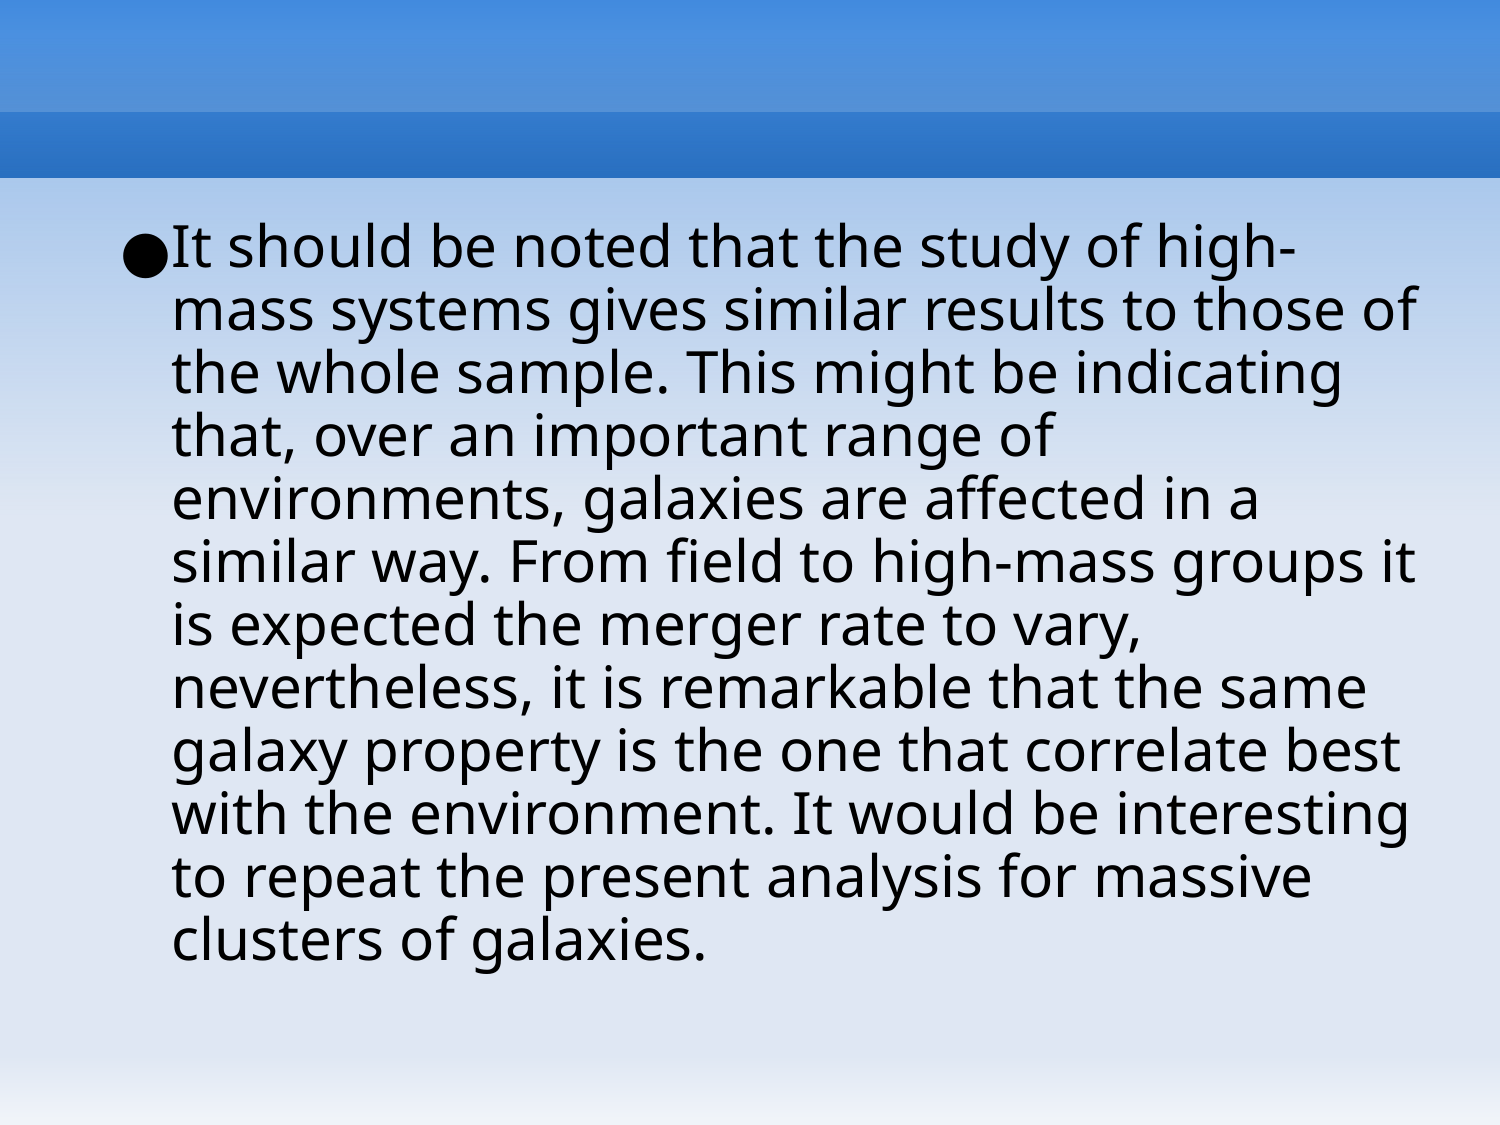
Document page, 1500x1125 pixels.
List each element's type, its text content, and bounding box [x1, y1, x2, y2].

picture [0, 0, 1500, 1125]
list It should be noted that the study of high-mass systems gives similar results to those of the whole sample. This might be indicating that, over an important range of environments, galaxies are affected in a similar way. From field to high-mass groups it is expected the merger rate to vary, nevertheless, it is remarkable that the same galaxy property is the one that correlate best with the environment. It would be interesting to repeat the present analysis for massive clusters of galaxies. [88, 209, 1439, 1125]
